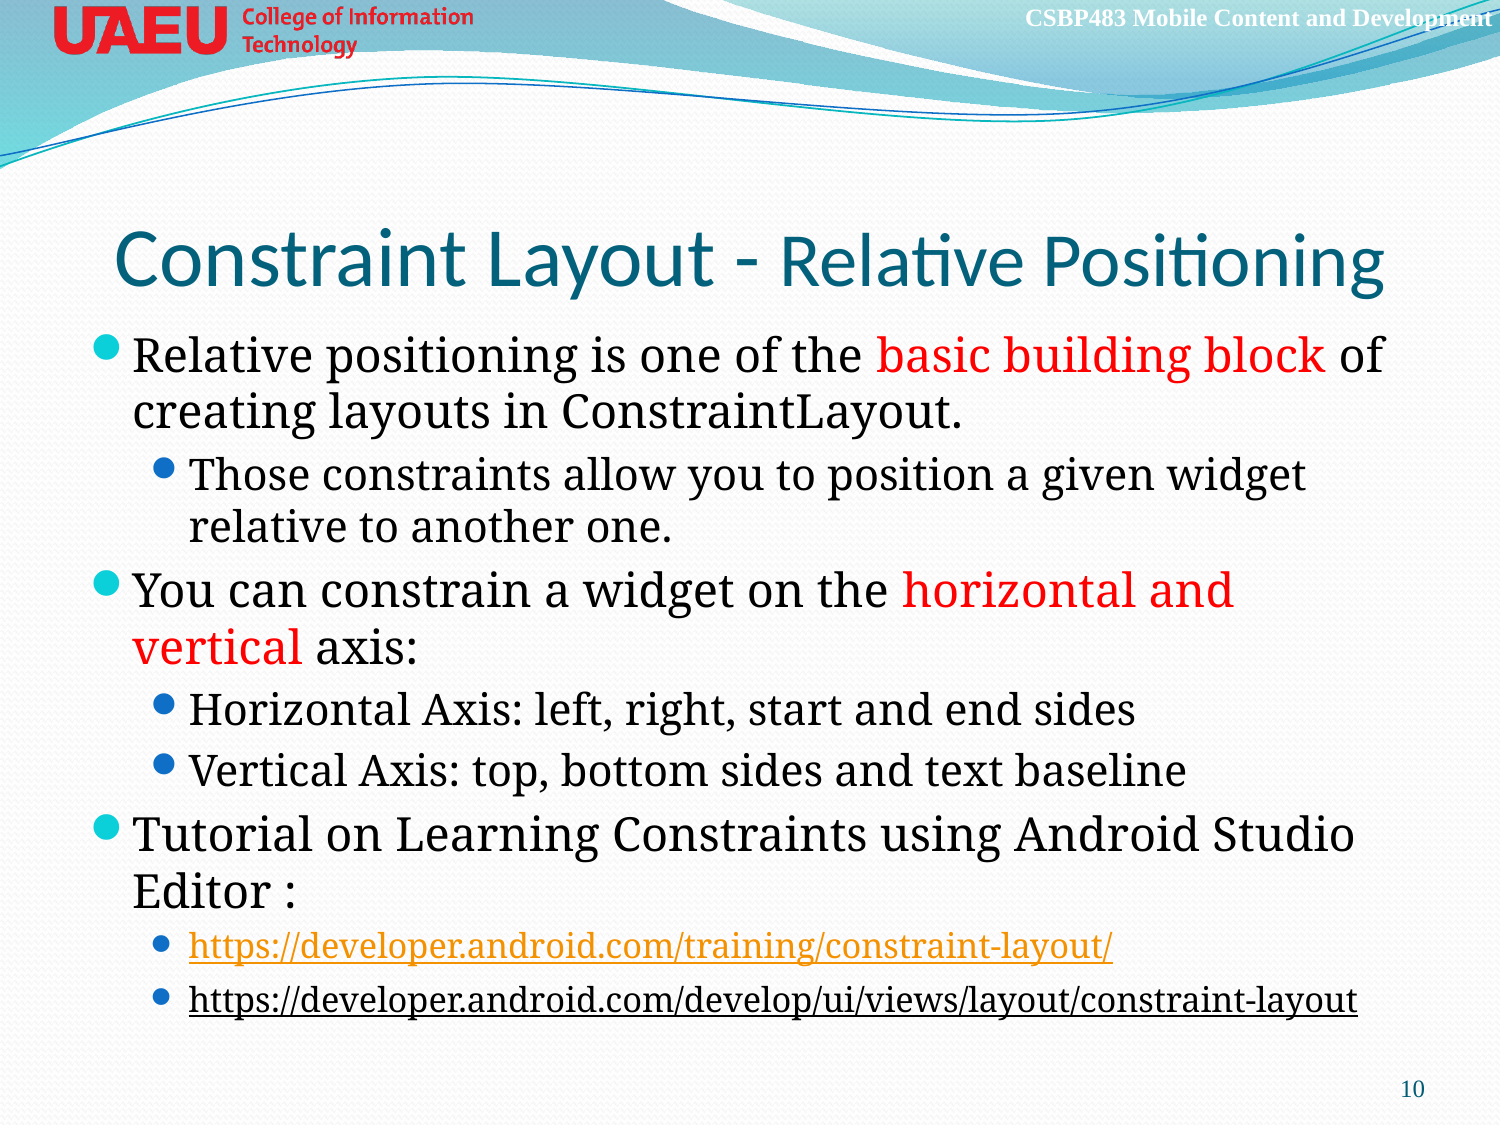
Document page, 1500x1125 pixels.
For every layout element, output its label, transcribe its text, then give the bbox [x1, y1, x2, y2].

title Constraint Layout - Relative Positioning [75, 115, 1425, 303]
picture [50, 2, 475, 61]
slide_number 10 [1299, 1042, 1425, 1103]
list Relative positioning is one of the basic building block of creating layouts in ConstraintLayout. Those constraints allow you to position a given widget relative to another one. You can constrain a widget on the horizontal and vertical axis: Horizontal Axis: left, right, start and end sides Vertical Axis: top, bottom sides and text baseline Tutorial on Learning Constraints using Android Studio Editor : https://developer.android.com/training/constraint-layout/ https://developer.android.com/develop/ui/views/layout/constraint-layout [75, 317, 1425, 1038]
